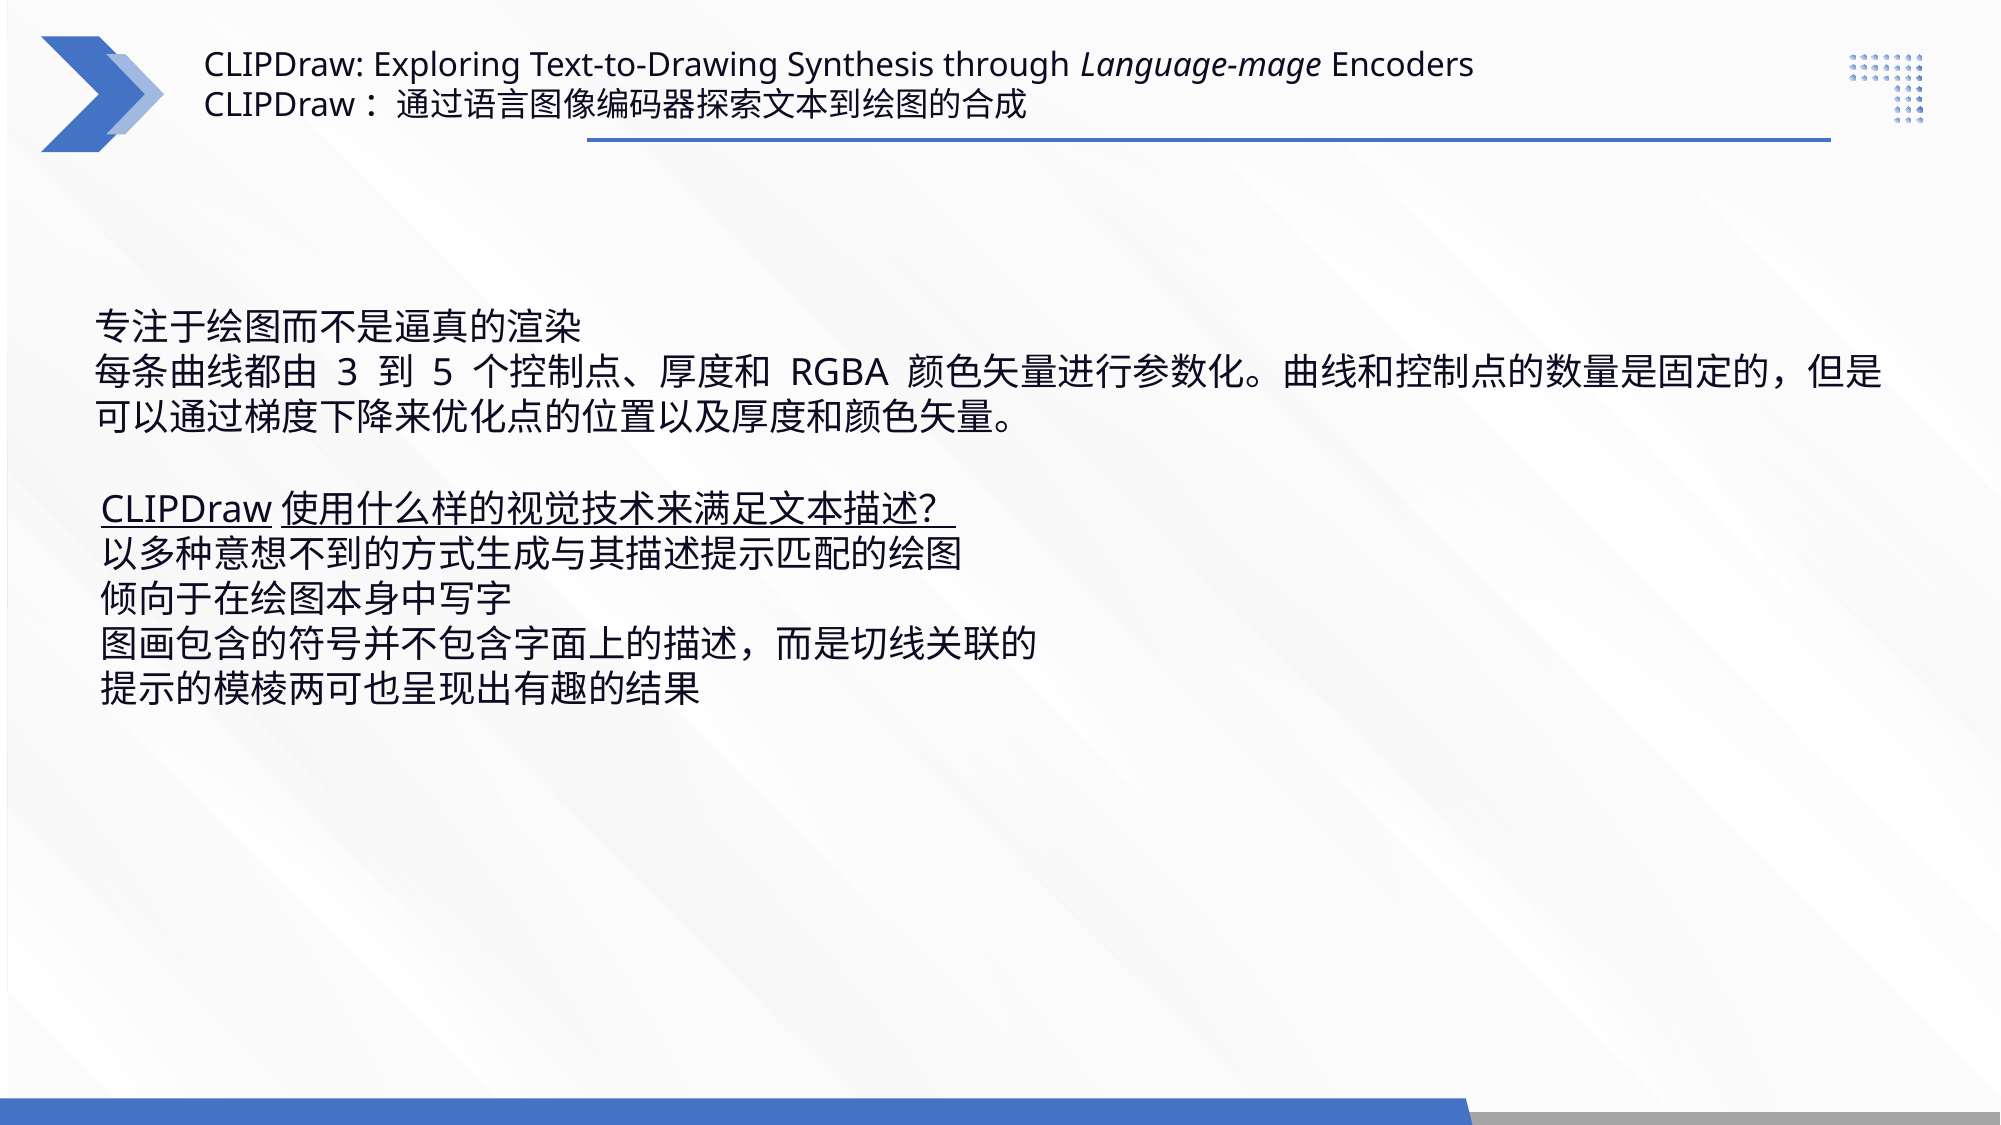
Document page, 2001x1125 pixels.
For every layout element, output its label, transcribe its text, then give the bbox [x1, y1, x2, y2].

text_box CLIPDraw使用什么样的视觉技术来满足文本描述？ 以多种意想不到的方式生成与其描述提示匹配的绘图 倾向于在绘图本身中写字 图画包含的符号并不包含字面上的描述，而是切线关联的 提示的模棱两可也呈现出有趣的结果 [85, 477, 1086, 718]
text_box CLIPDraw: Exploring Text-to-Drawing Synthesis through Language-mage Encoders CLIPDraw：通过语言图像编码器探索文本到绘图的合成 [188, 35, 1541, 131]
text_box 专注于绘图而不是逼真的渲染 每条曲线都由 3 到 5 个控制点、厚度和 RGBA 颜色矢量进行参数化。曲线和控制点的数量是固定的，但是可以通过梯度下降来优化点的位置以及厚度和颜色矢量。 [79, 295, 1911, 446]
